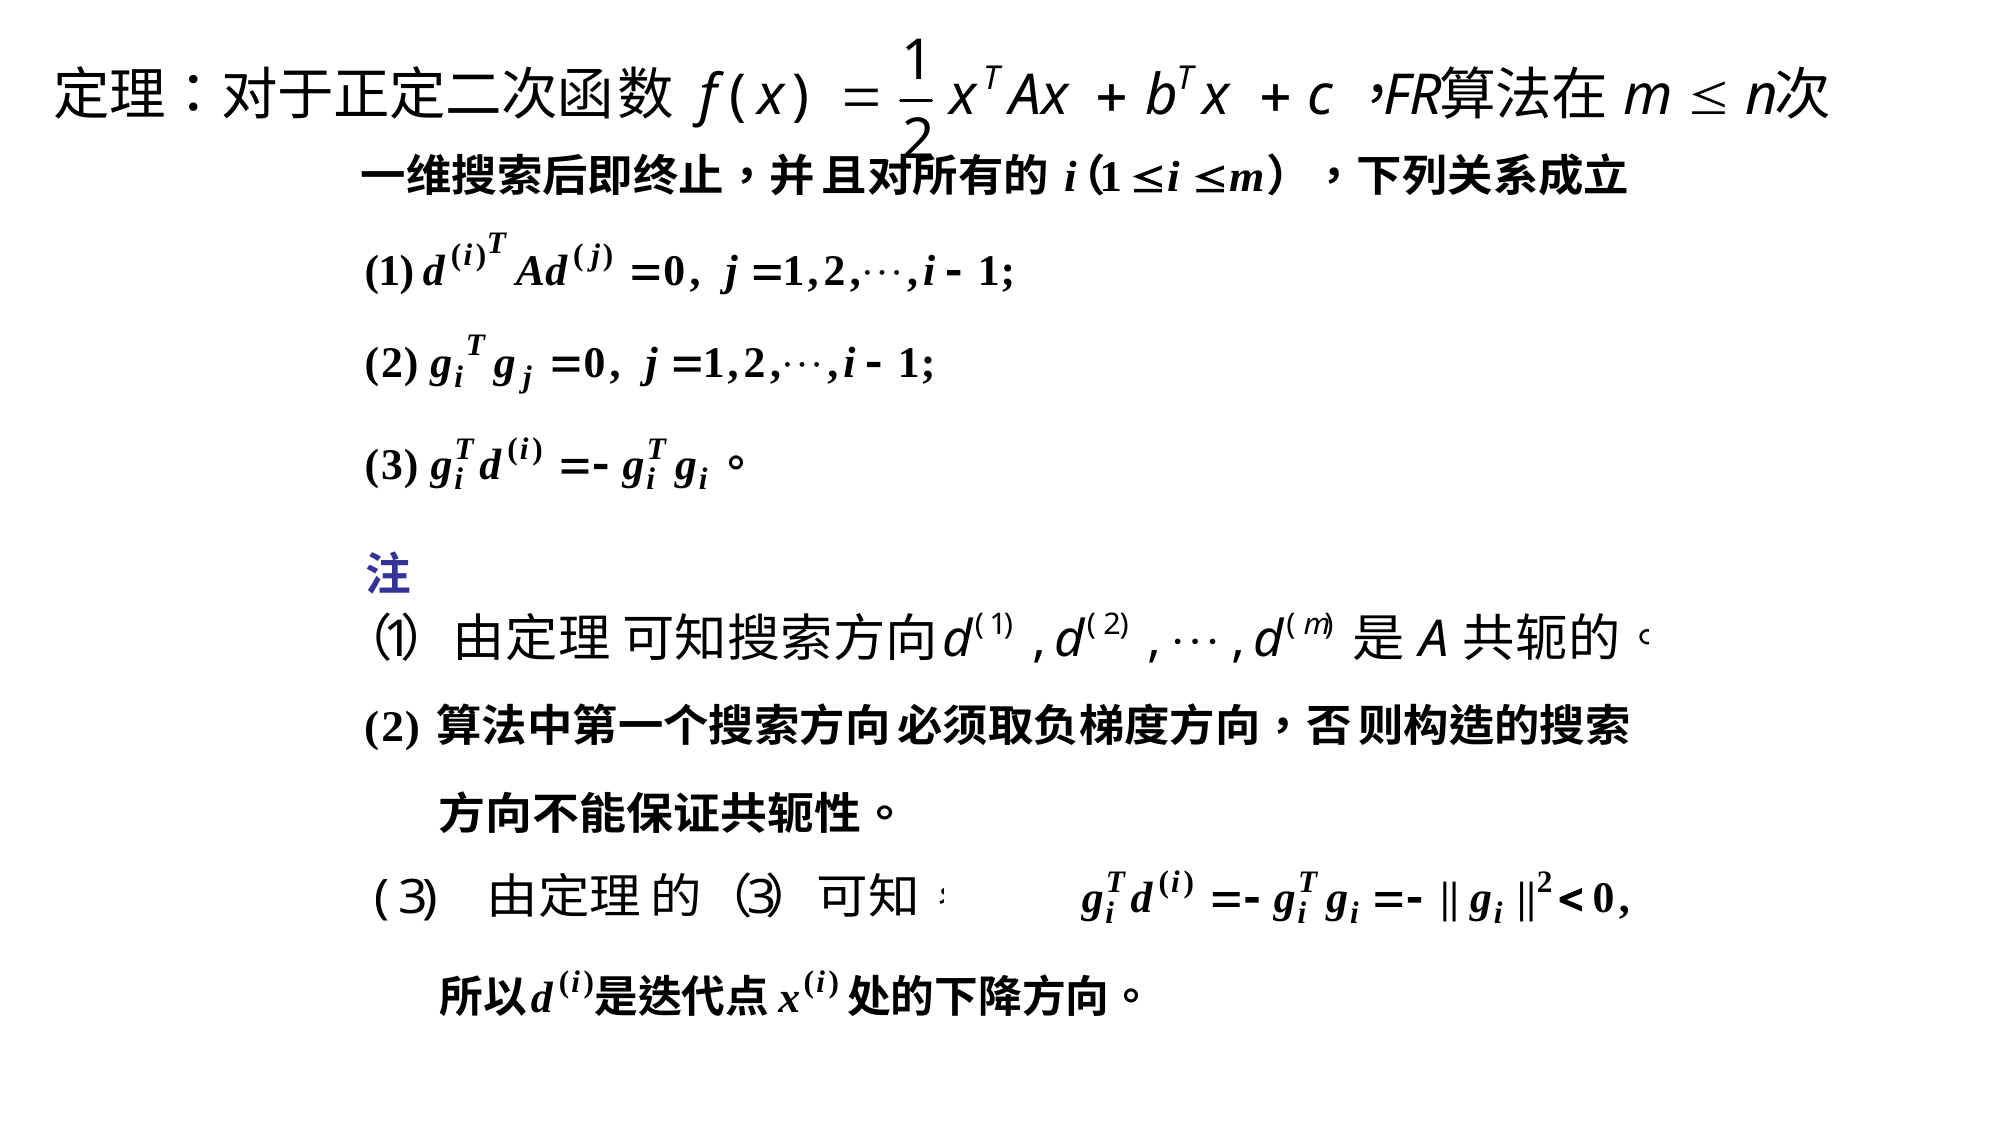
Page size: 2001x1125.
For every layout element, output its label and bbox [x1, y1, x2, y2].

text_box [361, 699, 1638, 757]
text_box [1075, 862, 1649, 930]
text_box [362, 224, 1025, 300]
text_box [47, 20, 1841, 172]
text_box [362, 549, 413, 597]
text_box [361, 597, 1649, 674]
text_box [437, 962, 1148, 1028]
text_box [362, 429, 753, 496]
text_box [376, 865, 944, 930]
text_box [437, 787, 900, 844]
text_box [359, 149, 1638, 207]
text_box [362, 324, 944, 400]
